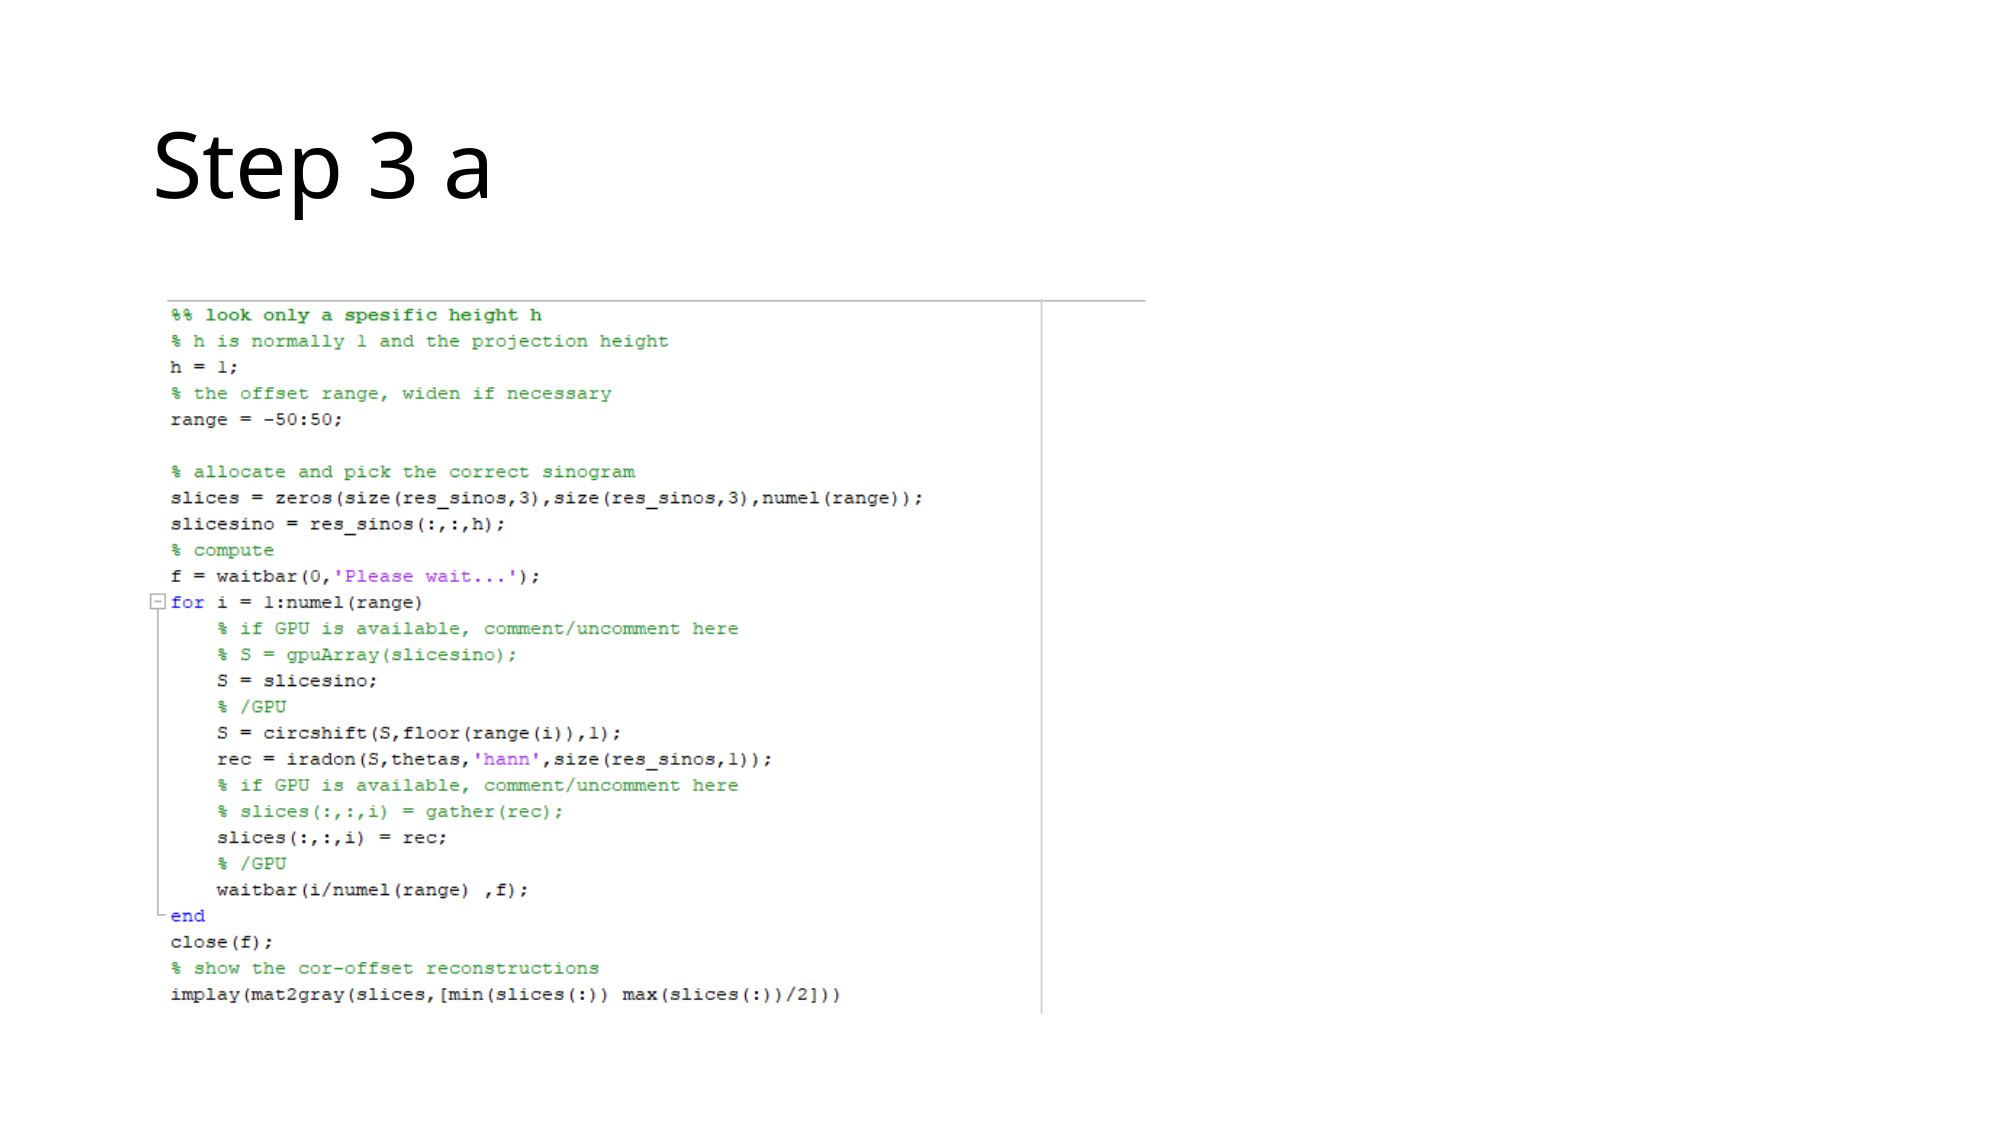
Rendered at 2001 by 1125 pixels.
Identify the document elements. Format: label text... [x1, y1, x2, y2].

title Step 3 a [137, 59, 1863, 278]
picture [137, 299, 1146, 1014]
